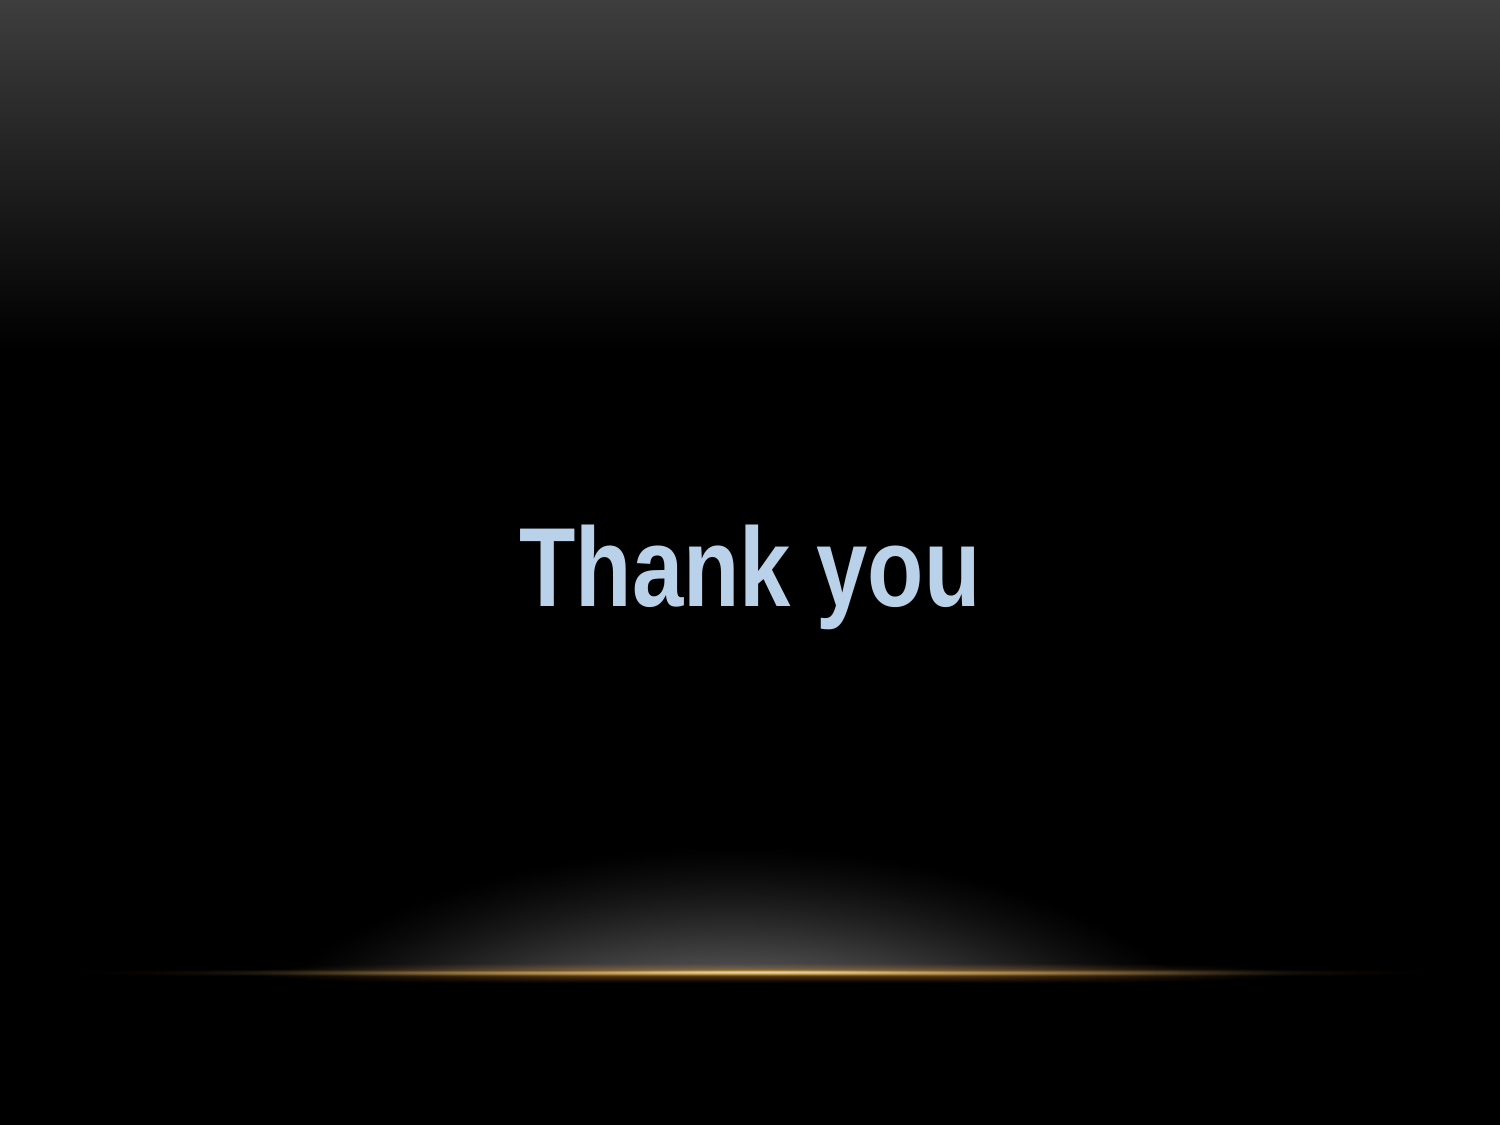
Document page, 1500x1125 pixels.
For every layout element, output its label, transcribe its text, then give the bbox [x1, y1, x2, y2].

picture [0, 0, 1500, 1125]
text_box Thank you [504, 486, 996, 637]
